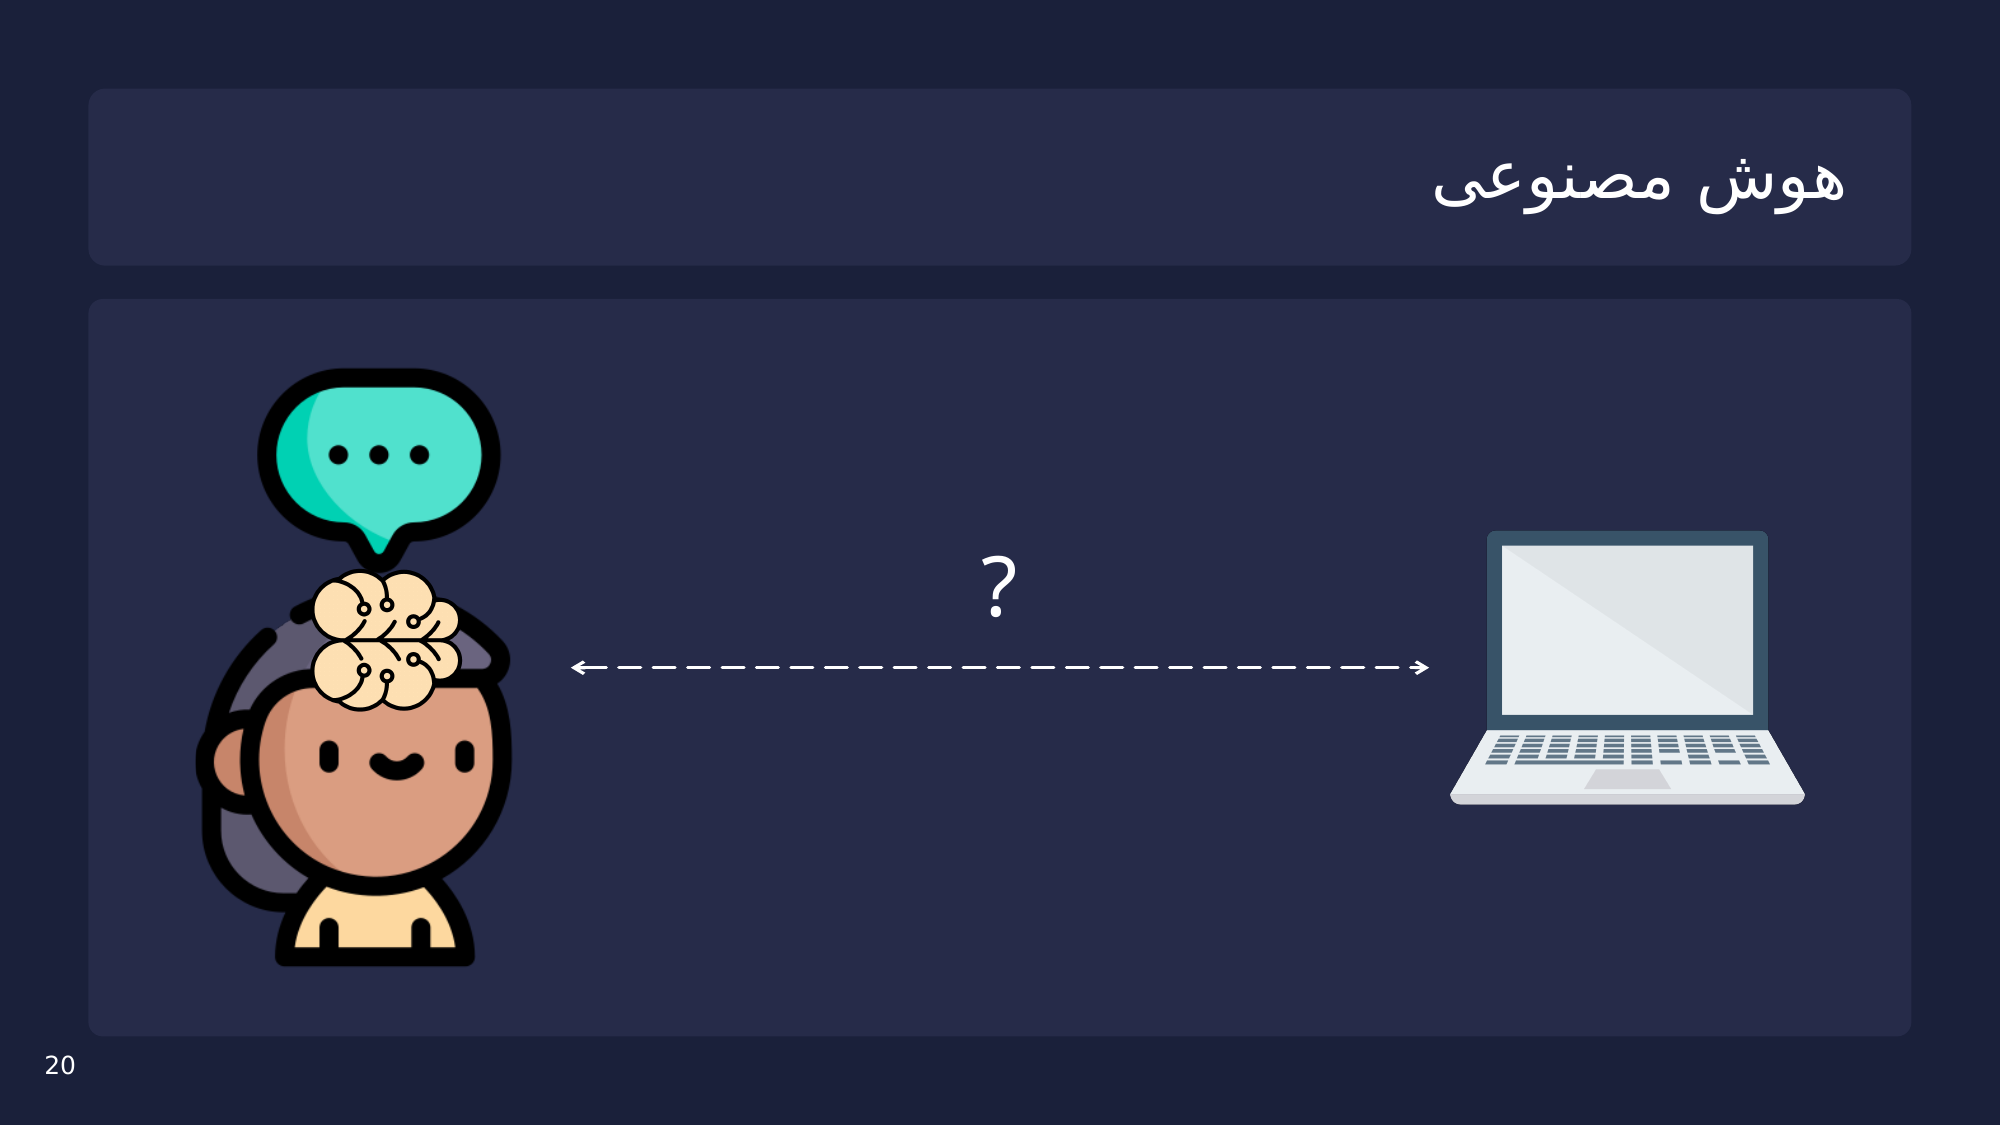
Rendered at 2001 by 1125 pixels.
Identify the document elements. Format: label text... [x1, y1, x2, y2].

picture [195, 342, 522, 993]
text_box ? [966, 525, 1033, 640]
text_box [87, 87, 1913, 267]
picture [1450, 490, 1805, 845]
text_box [87, 297, 1913, 1038]
slide_number 20 [24, 1029, 96, 1100]
title هوش مصنوعی [137, 88, 1863, 266]
